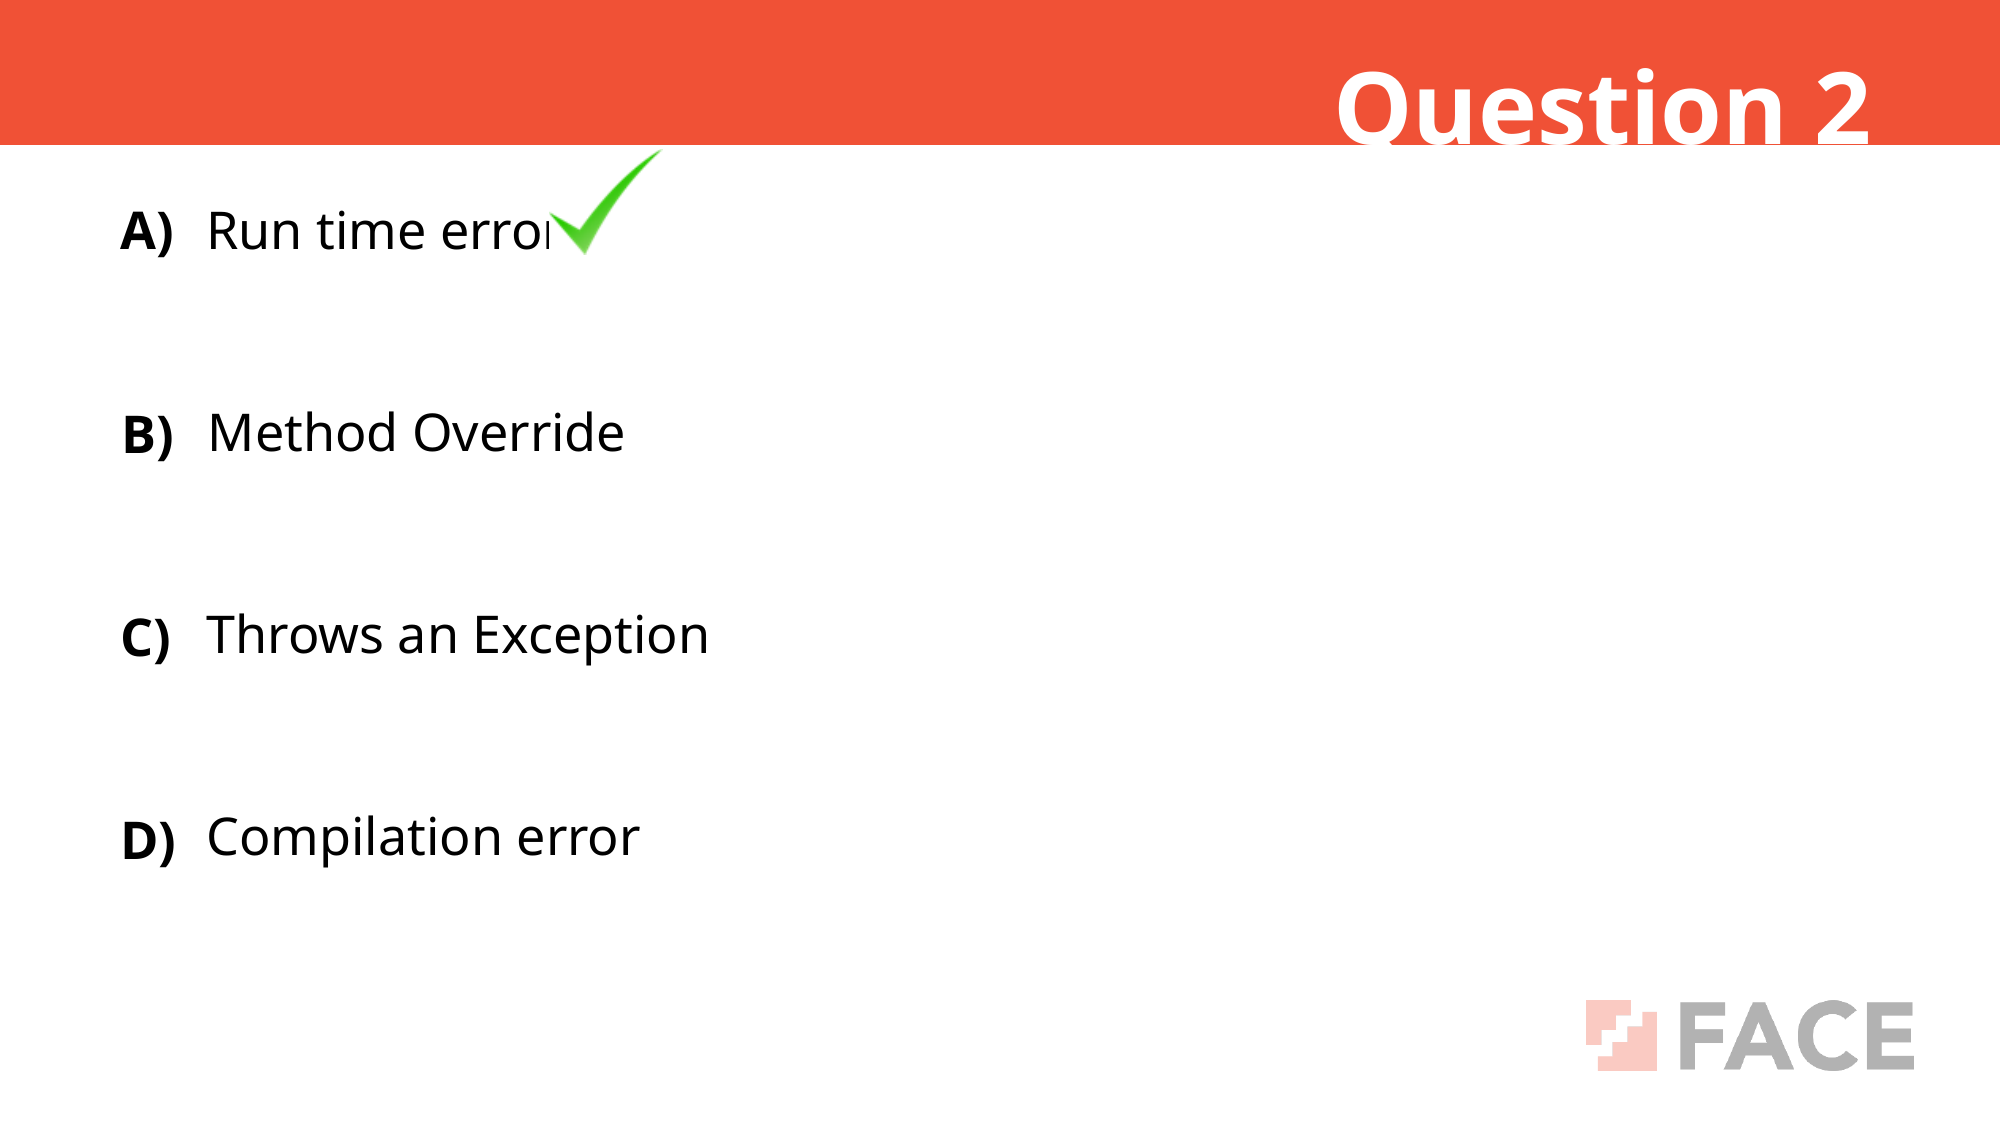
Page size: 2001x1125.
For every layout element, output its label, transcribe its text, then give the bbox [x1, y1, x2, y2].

text_box Throws an Exception [191, 593, 1914, 672]
text_box D) [105, 799, 195, 878]
text_box B) [106, 393, 195, 471]
text_box A) [105, 190, 193, 268]
text_box Compilation error [191, 795, 1914, 873]
picture [1586, 1000, 1914, 1072]
text_box [0, 0, 2000, 147]
text_box Method Override [192, 392, 1915, 470]
text_box Run time error [193, 190, 1914, 268]
text_box Question 2 [638, 37, 1914, 173]
text_box C) [105, 596, 193, 674]
picture [549, 149, 663, 255]
